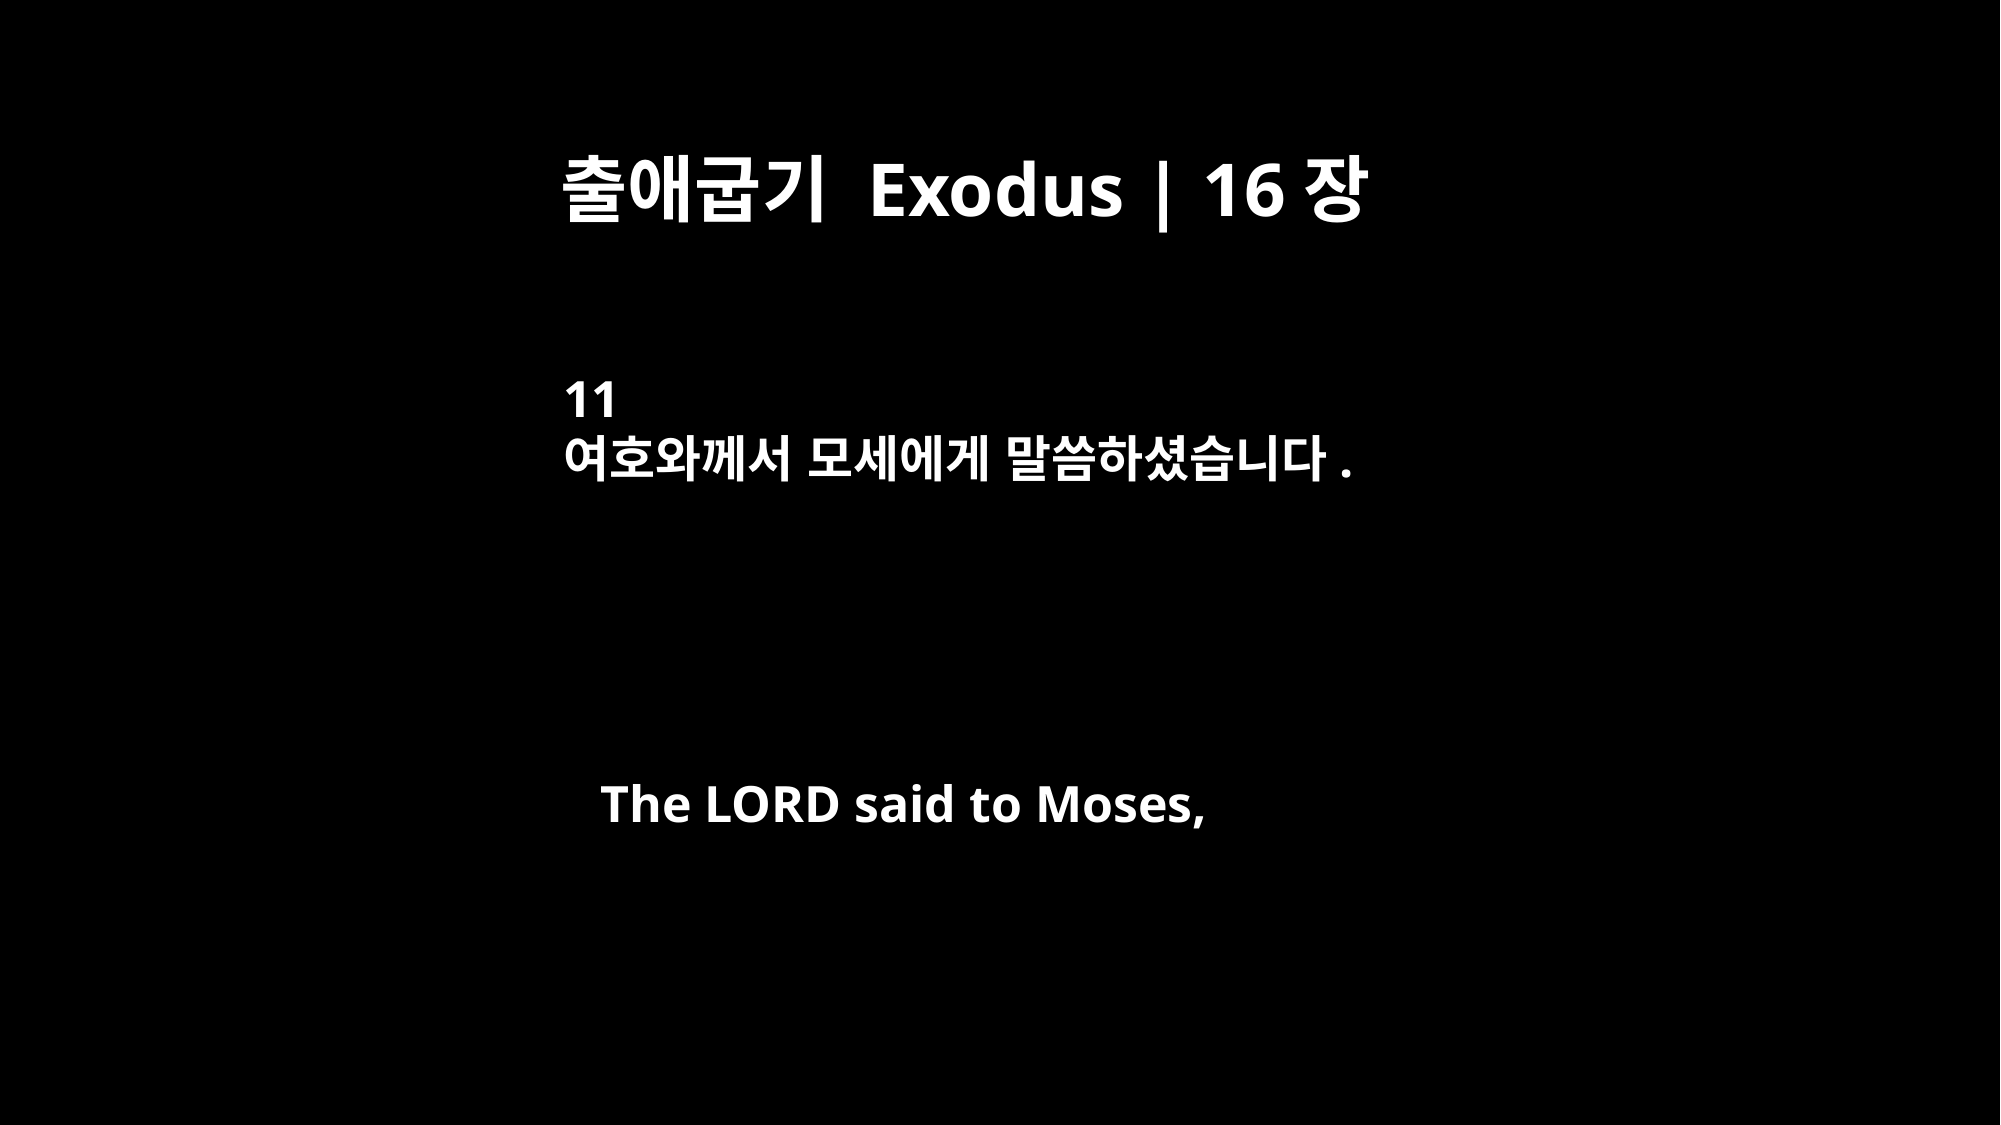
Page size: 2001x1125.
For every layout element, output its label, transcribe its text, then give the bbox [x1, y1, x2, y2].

text_box 11 여호와께서 모세에게 말씀하셨습니다. [548, 359, 1369, 495]
text_box 출애굽기 Exodus | 16장 [545, 136, 1387, 239]
text_box The LORD said to Moses, [585, 764, 1222, 840]
